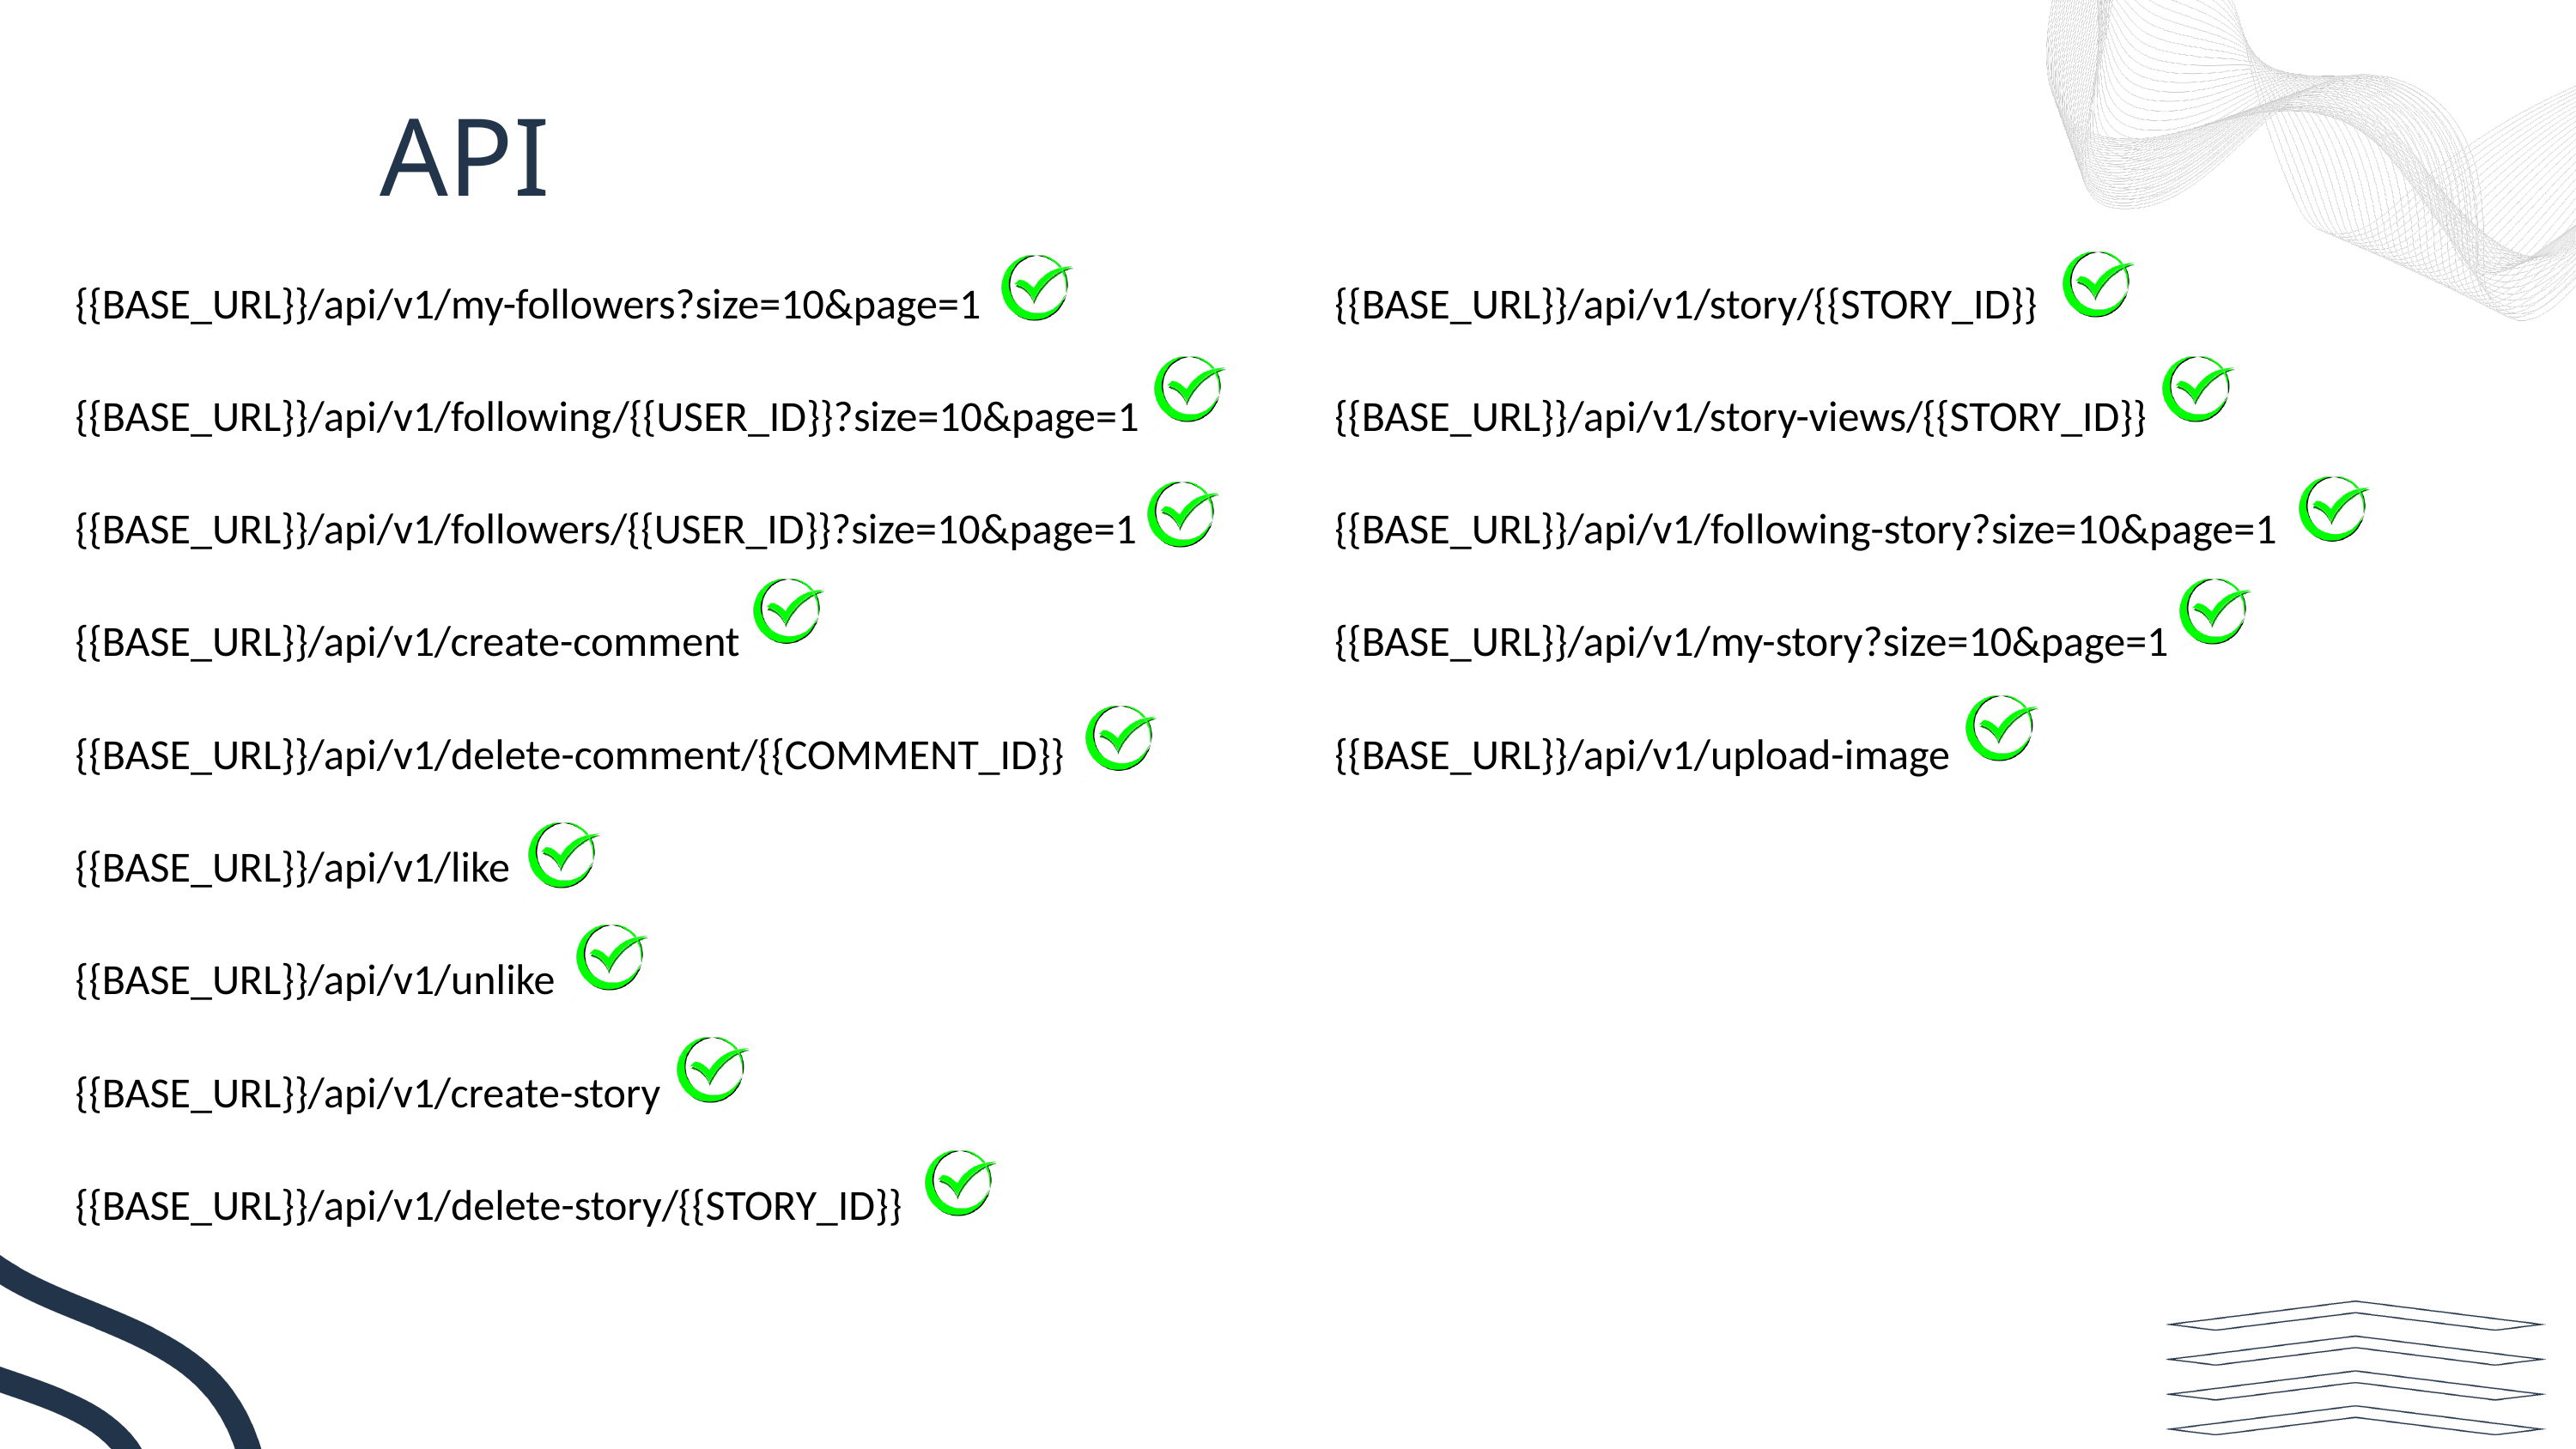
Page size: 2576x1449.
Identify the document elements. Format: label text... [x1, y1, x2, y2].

picture [1953, 682, 2050, 780]
text_box {{BASE_URL}}/api/v1/my-followers?size=10&page=1 {{BASE_URL}}/api/v1/following/{{USER_ID}}?size=10&page=1 {{BASE_URL}}/api/v1/followers/{{USER_ID}}?size=10&page=1 {{BASE_URL}}/api/v1/create-comment {{BASE_URL}}/api/v1/delete-comment/{{COMMENT_ID}} {{BASE_URL}}/api/v1/like {{BASE_URL}}/api/v1/unlike {{BASE_URL}}/api/v1/create-story {{BASE_URL}}/api/v1/delete-story/{{STORY_ID}} [75, 214, 1460, 1229]
picture [1072, 693, 1170, 790]
picture [563, 912, 660, 1009]
text_box [0, 976, 270, 1449]
picture [740, 566, 838, 664]
picture [2286, 464, 2384, 561]
picture [988, 242, 1086, 340]
picture [664, 1024, 762, 1122]
text_box [1893, 0, 2576, 214]
picture [2050, 239, 2148, 336]
picture [514, 809, 612, 907]
picture [912, 1137, 1010, 1235]
text_box [2166, 1300, 2546, 1435]
picture [1133, 469, 1231, 567]
text_box API [0, 0, 1245, 218]
picture [1141, 343, 1239, 441]
picture [2166, 566, 2263, 664]
picture [2149, 343, 2247, 441]
text_box {{BASE_URL}}/api/v1/story/{{STORY_ID}} {{BASE_URL}}/api/v1/story-views/{{STORY_ID}} {{BASE_URL}}/api/v1/following-story?size=10&page=1 {{BASE_URL}}/api/v1/my-story?size=10&page=1 {{BASE_URL}}/api/v1/upload-image [1334, 214, 2576, 779]
